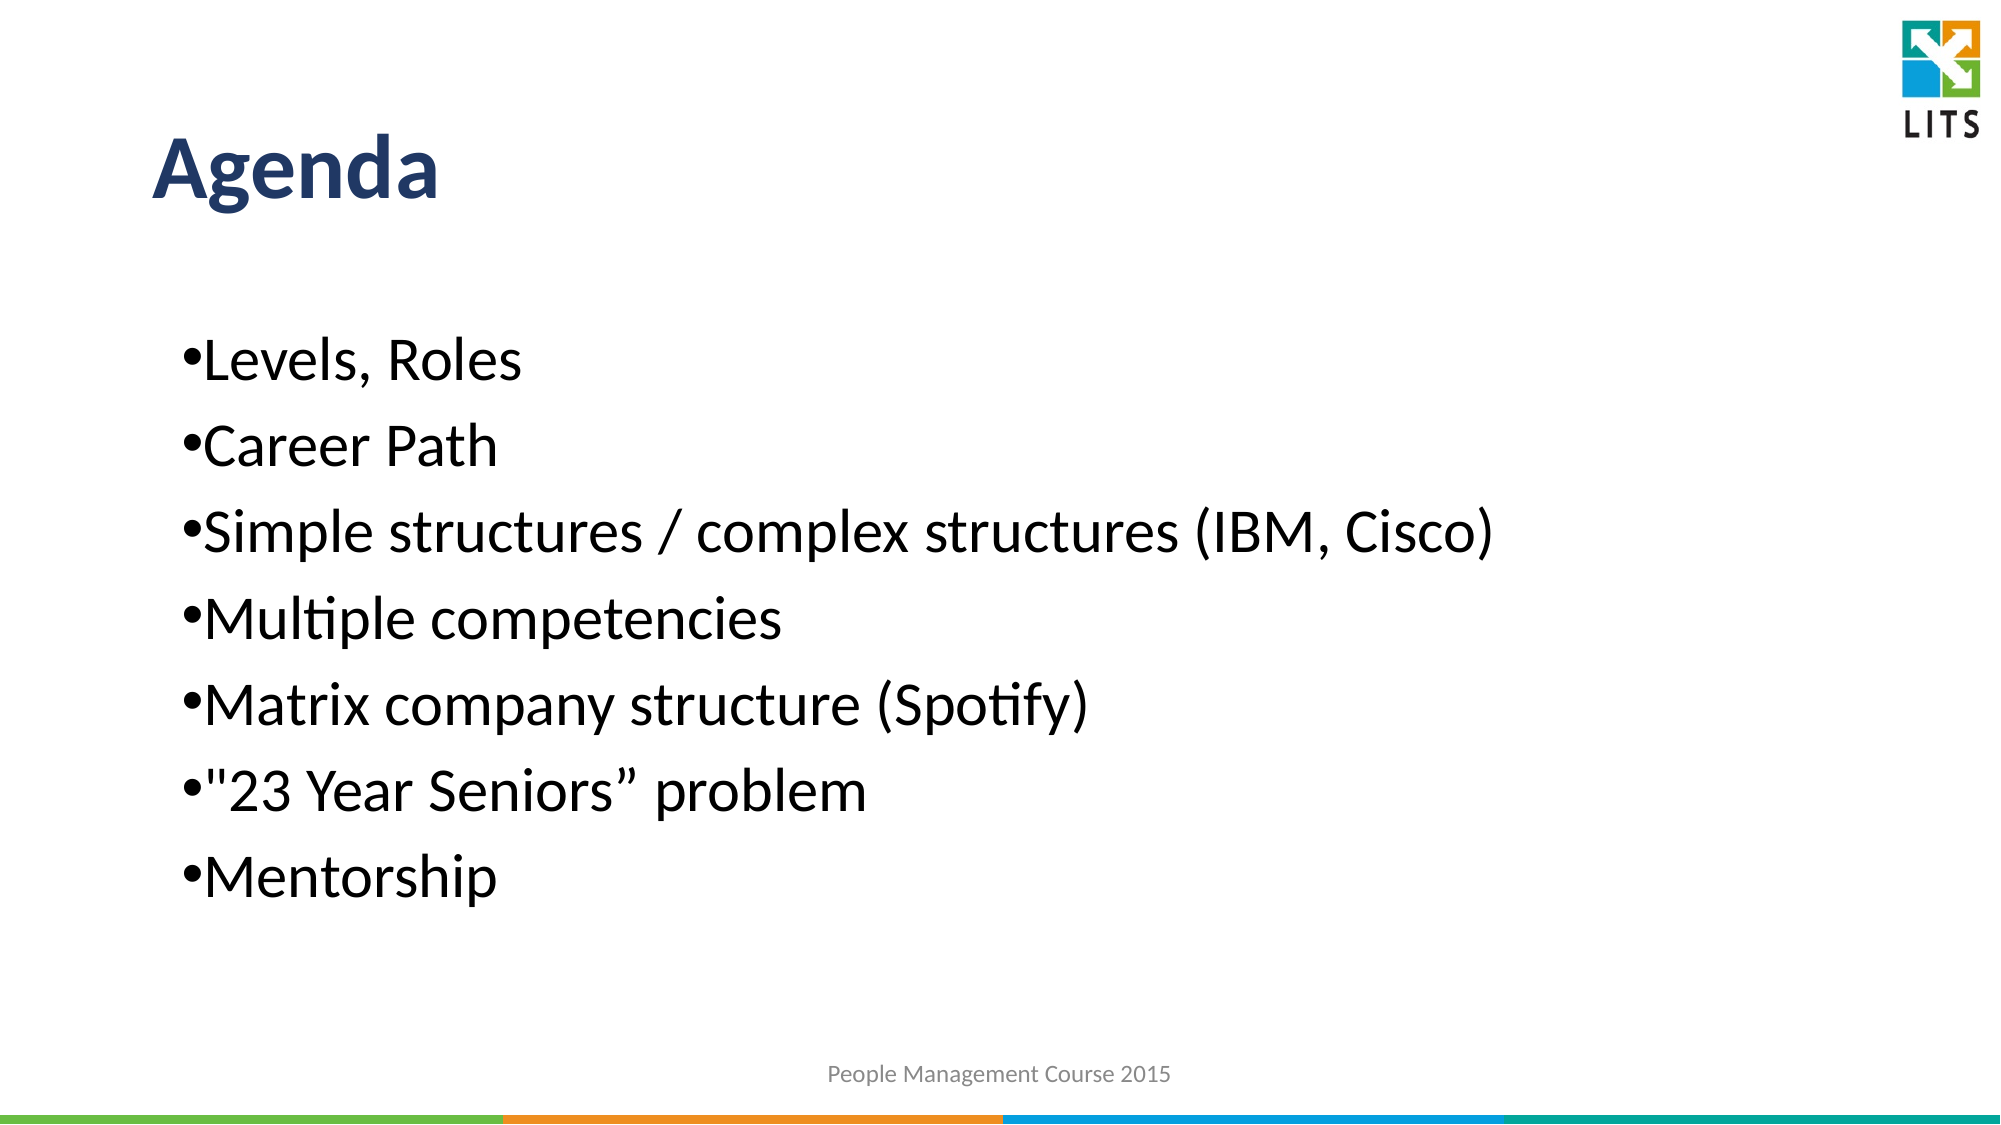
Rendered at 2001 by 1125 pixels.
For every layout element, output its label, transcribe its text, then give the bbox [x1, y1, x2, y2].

title Agenda [137, 59, 1863, 278]
picture [1505, 1115, 2000, 1124]
picture [1898, 17, 1984, 144]
list Levels, Roles Career Path Simple structures / complex structures (IBM, Cisco) Multiple competencies Matrix company structure (Spotify) "23 Year Seniors” problem Mentorship [137, 299, 1863, 1043]
text_box People Management Course 2015 [662, 1042, 1338, 1103]
picture [0, 1115, 1002, 1124]
